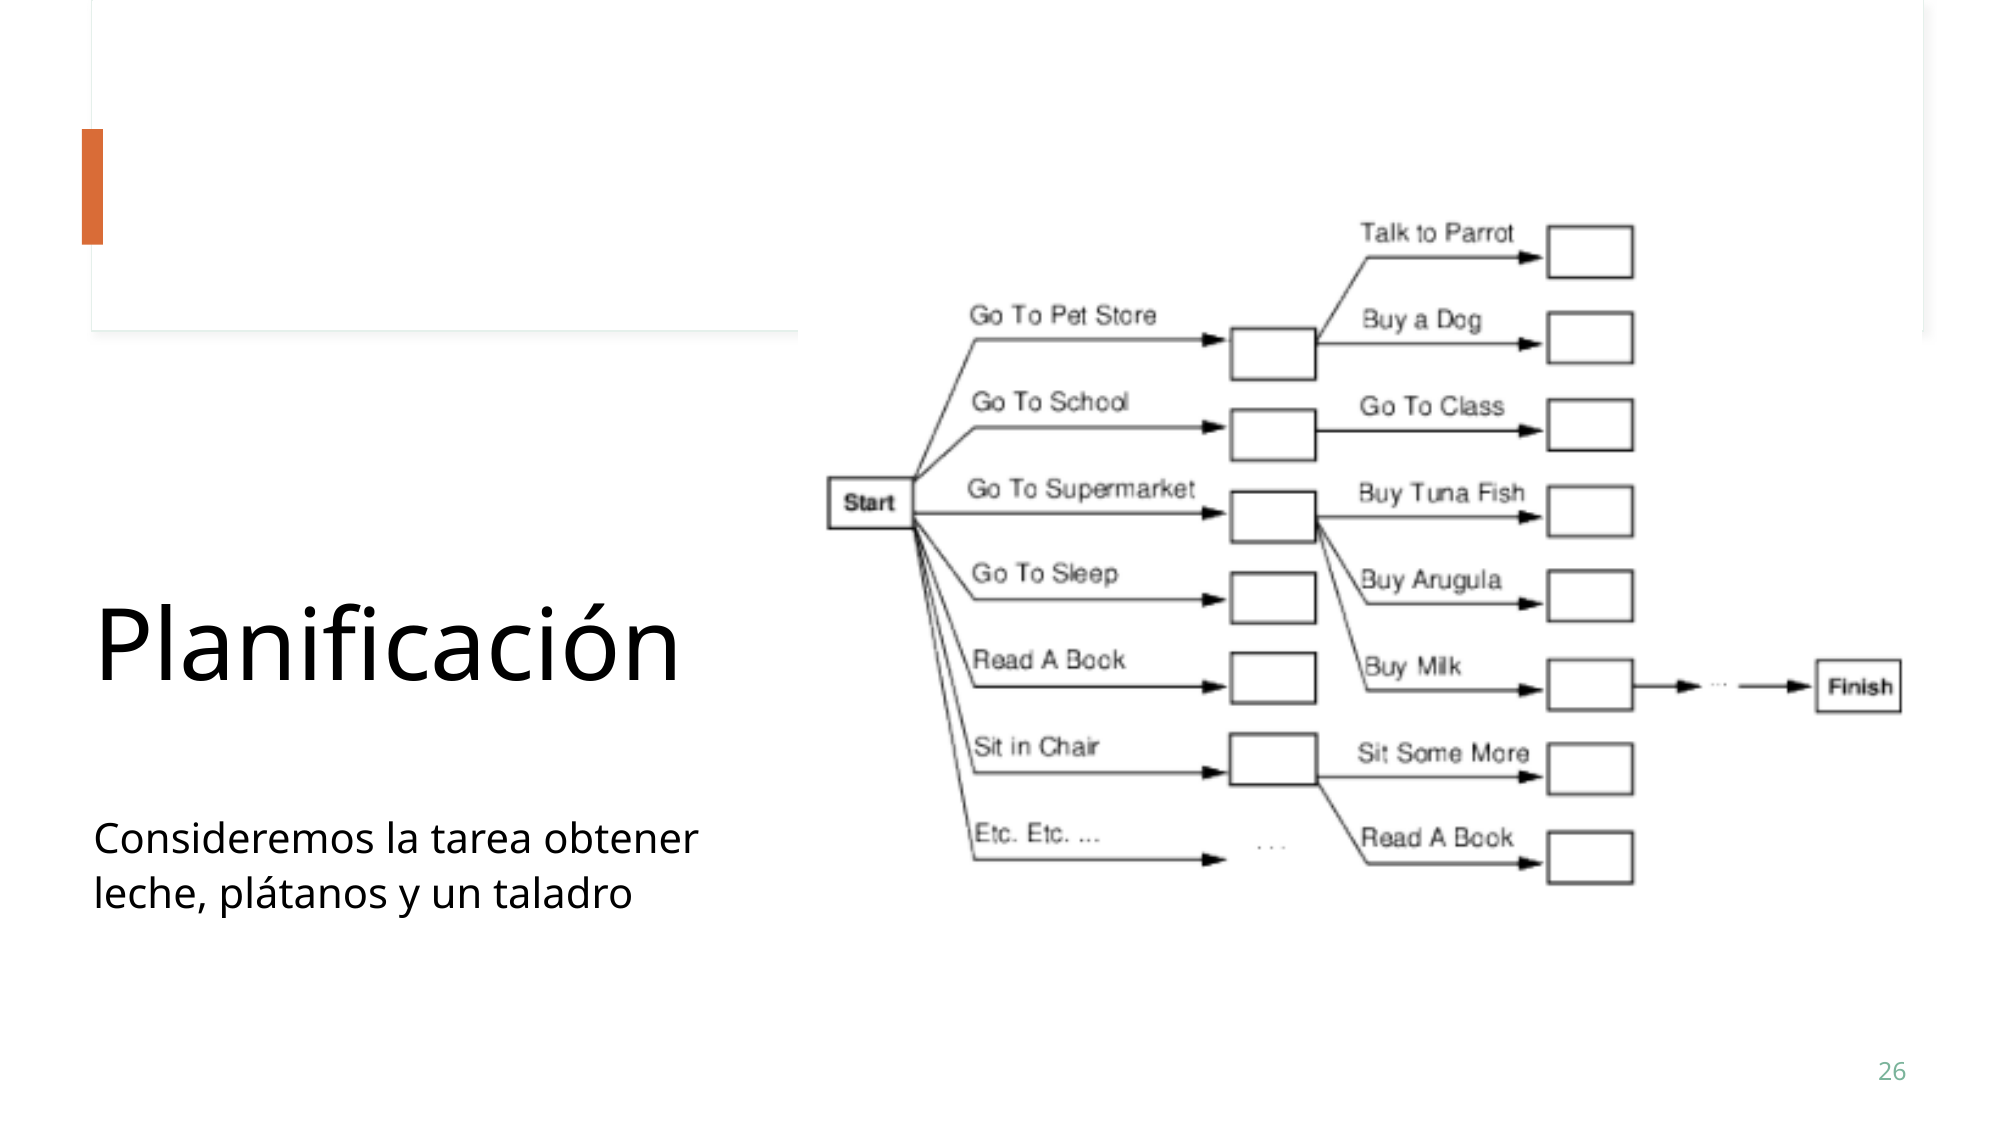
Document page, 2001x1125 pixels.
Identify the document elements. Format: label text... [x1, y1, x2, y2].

picture [797, 204, 1922, 896]
title Planificación [78, 184, 739, 710]
slide_number 26 [1628, 1042, 1922, 1103]
list Consideremos la tarea obtener leche, plátanos y un taladro [78, 799, 724, 998]
